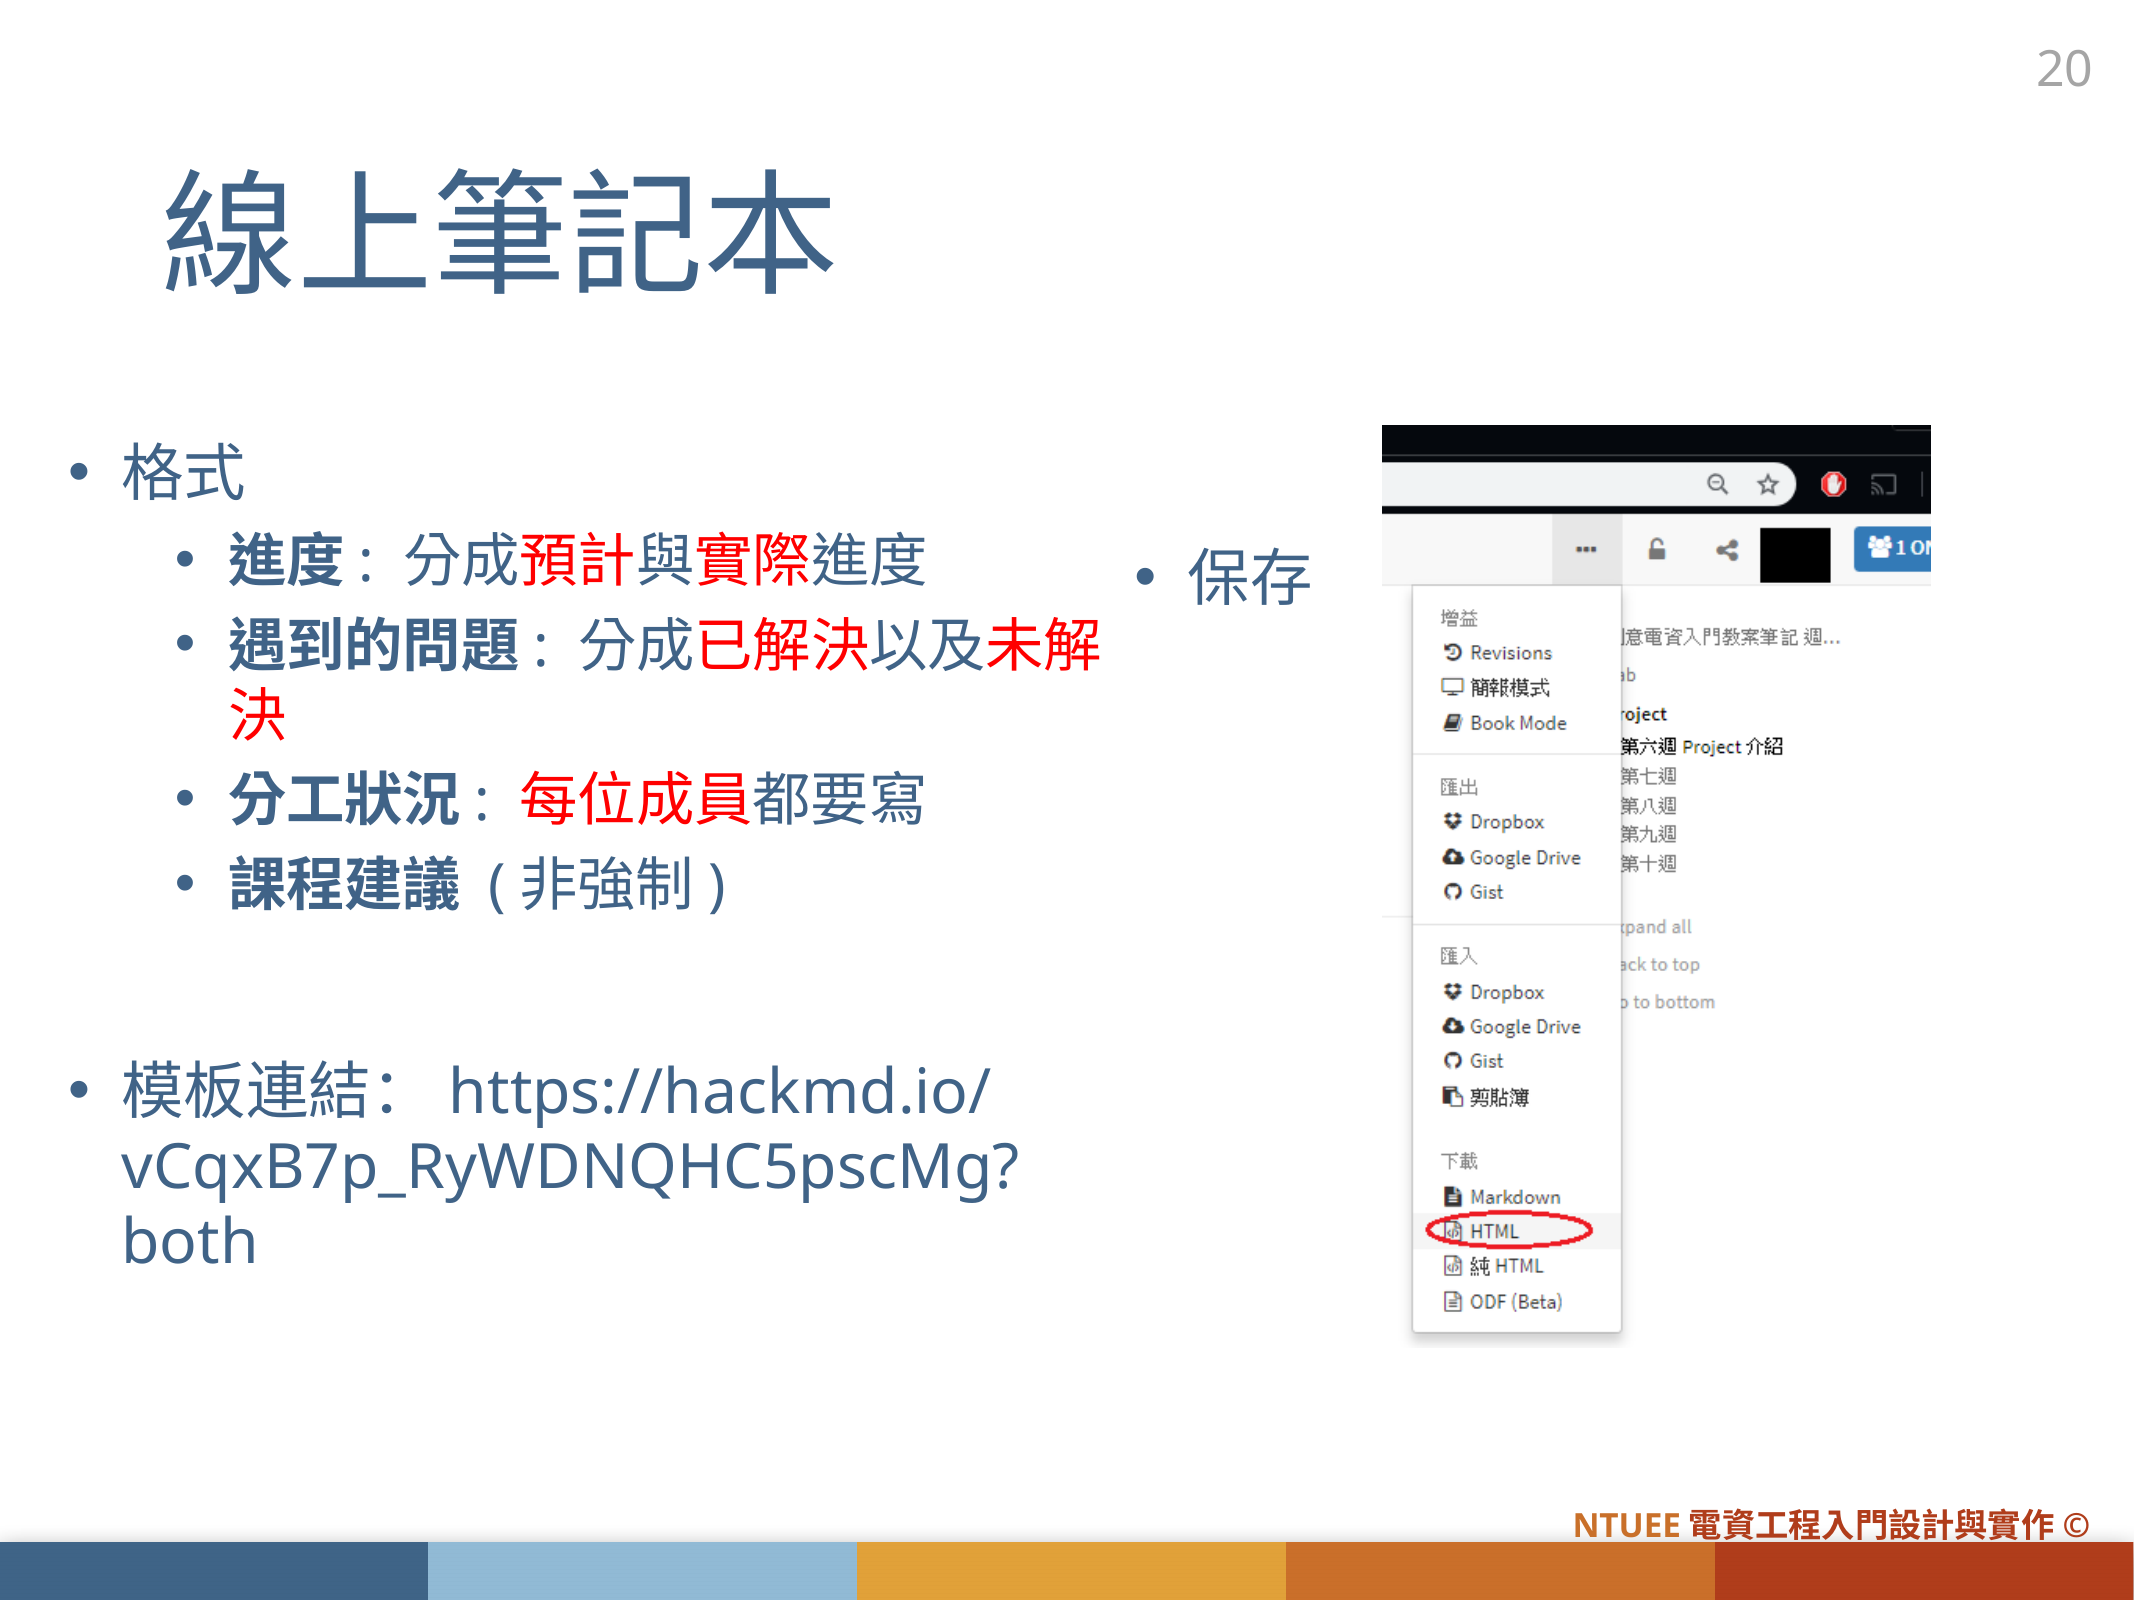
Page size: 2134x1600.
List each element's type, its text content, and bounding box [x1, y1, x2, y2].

title 線上筆記本 [146, 85, 1987, 395]
picture [0, 1542, 2134, 1600]
picture [1382, 425, 1931, 1348]
slide_number 20 [1990, 11, 2109, 130]
list 格式 進度: 分成預計與實際進度 遇到的問題: 分成已解決以及未解決 分工狀況: 每位成員都要寫 課程建議 (非強制) 模板連結：https://hackmd.io/vCqxB7p_RyWDNQHC5pscMg?both 保存 [53, 425, 2134, 1442]
